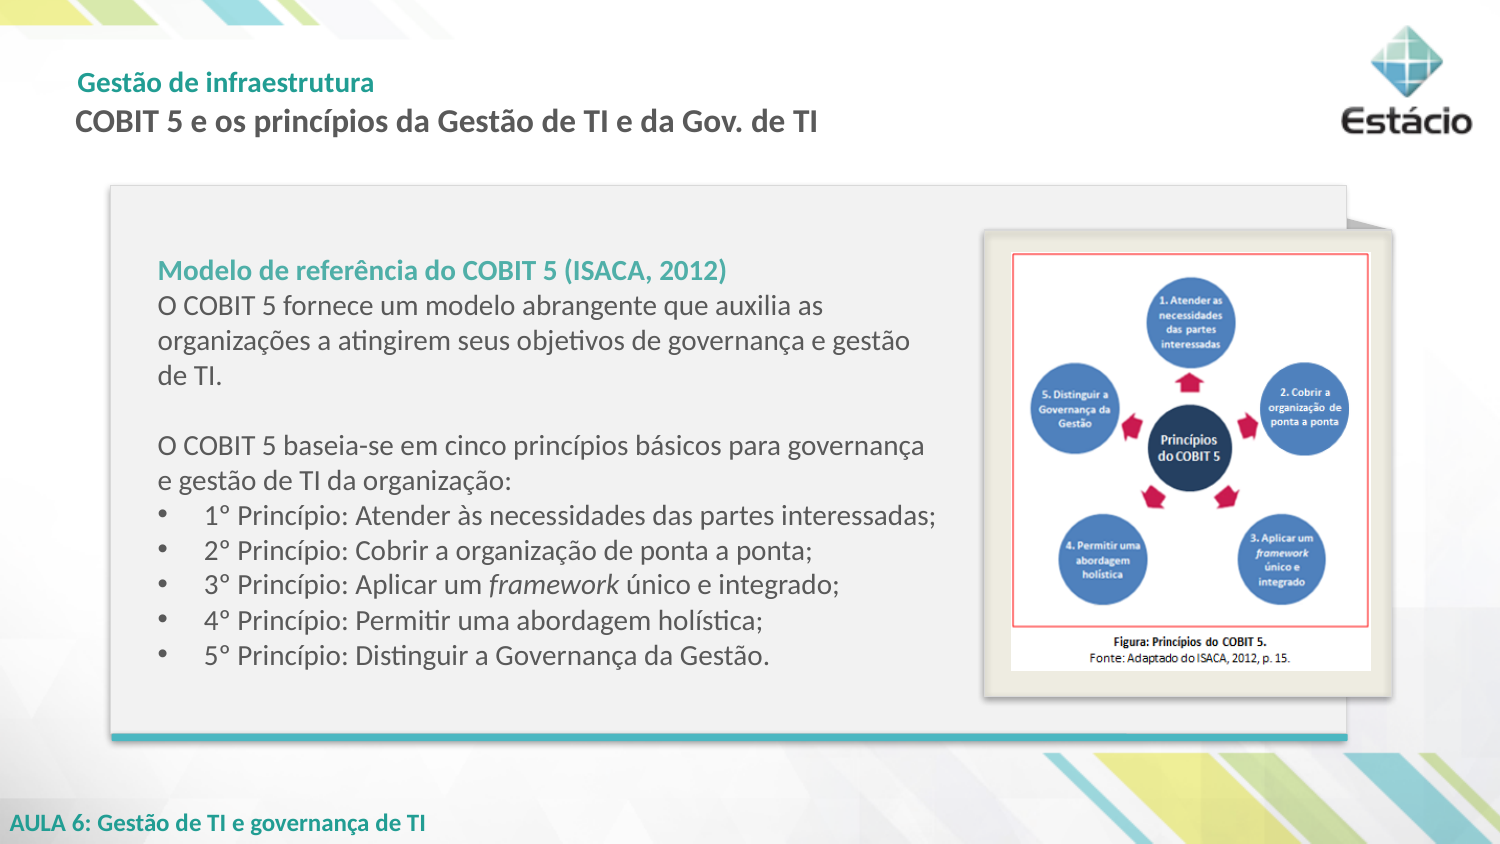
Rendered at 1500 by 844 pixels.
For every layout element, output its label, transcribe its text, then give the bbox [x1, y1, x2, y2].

text_box [1351, 218, 1383, 227]
text_box [110, 732, 1349, 742]
text_box [109, 185, 1347, 734]
text_box COBIT 5 e os princípios da Gestão de TI e da Gov. de TI [60, 92, 925, 147]
picture [0, 0, 1500, 844]
text_box Modelo de referência do COBIT 5 (ISACA, 2012) O COBIT 5 fornece um modelo abrangente que auxilia as organizações a atingirem seus objetivos de governança e gestão de TI. O COBIT 5 baseia-se em cinco princípios básicos para governança e gestão de TI da organização: 1º Princípio: Atender às necessidades das partes interessadas; 2º Princípio: Cobrir a organização de ponta a ponta; 3º Princípio: Aplicar um framework único e integrado; 4º Princípio: Permitir uma abordagem holística; 5º Princípio: Distinguir a Governança da Gestão. [142, 243, 960, 679]
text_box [984, 229, 1392, 697]
